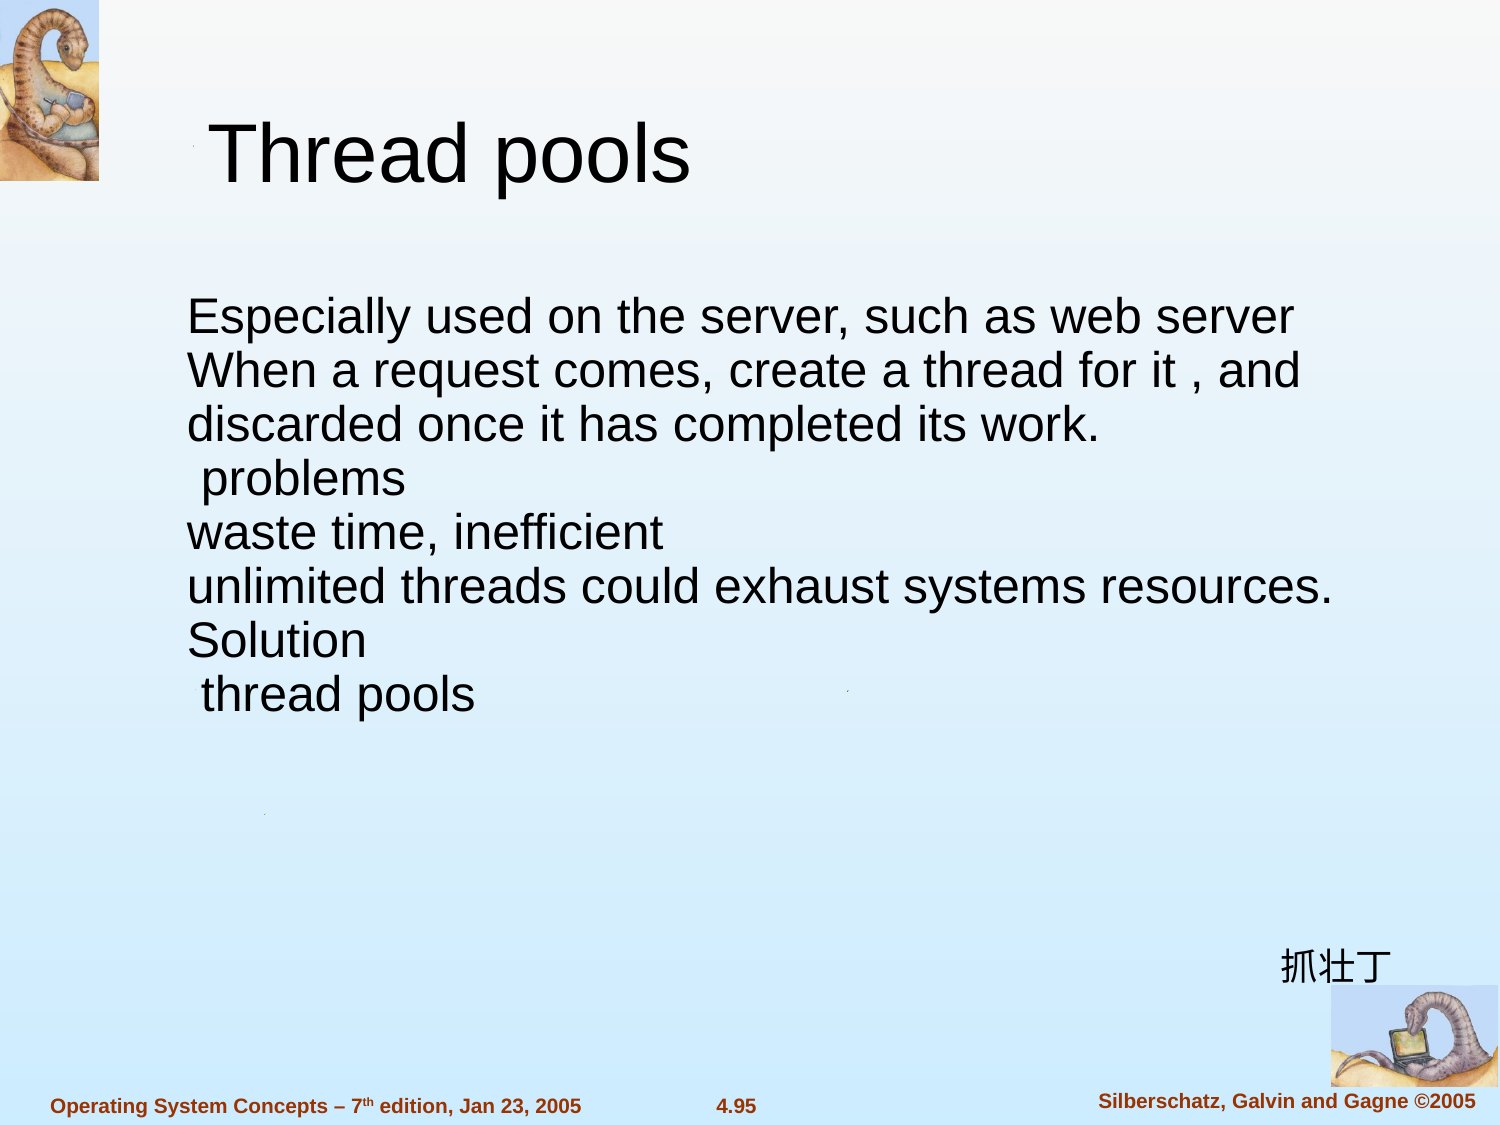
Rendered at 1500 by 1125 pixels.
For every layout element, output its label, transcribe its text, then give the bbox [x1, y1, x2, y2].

text_box 抓壮丁 [1266, 935, 1454, 996]
picture [1331, 985, 1498, 1087]
list Especially used on the server, such as web server When a request comes, create a thread for it , and discarded once it has completed its work. problems waste time, inefficient unlimited threads could exhaust systems resources. Solution thread pools [171, 282, 1411, 958]
picture [0, 0, 99, 181]
title Thread pools [192, 68, 1380, 207]
